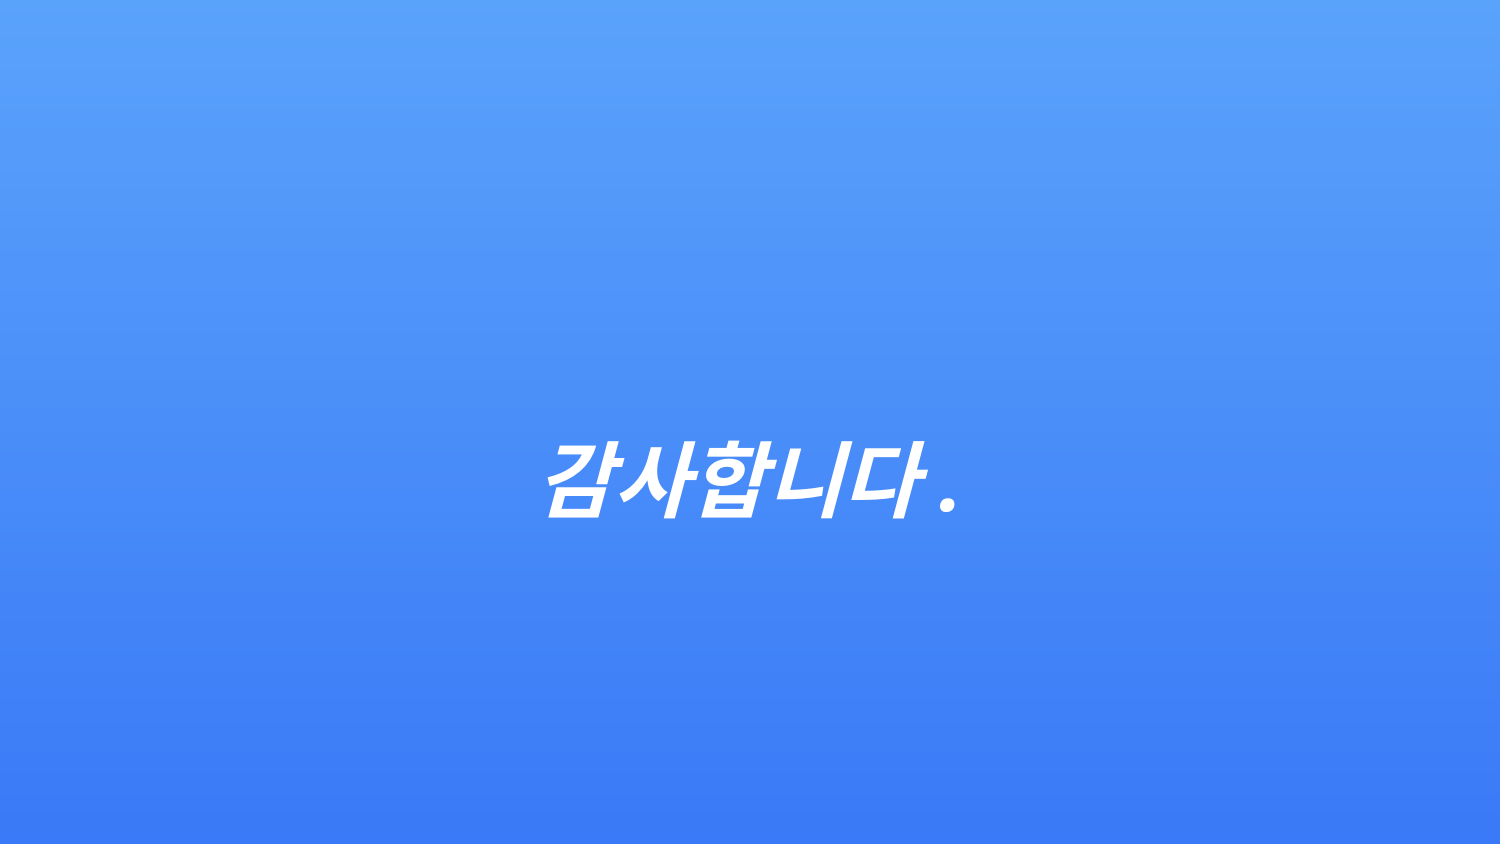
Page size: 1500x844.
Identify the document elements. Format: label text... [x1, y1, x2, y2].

text_box 감사합니다. [374, 372, 1125, 497]
